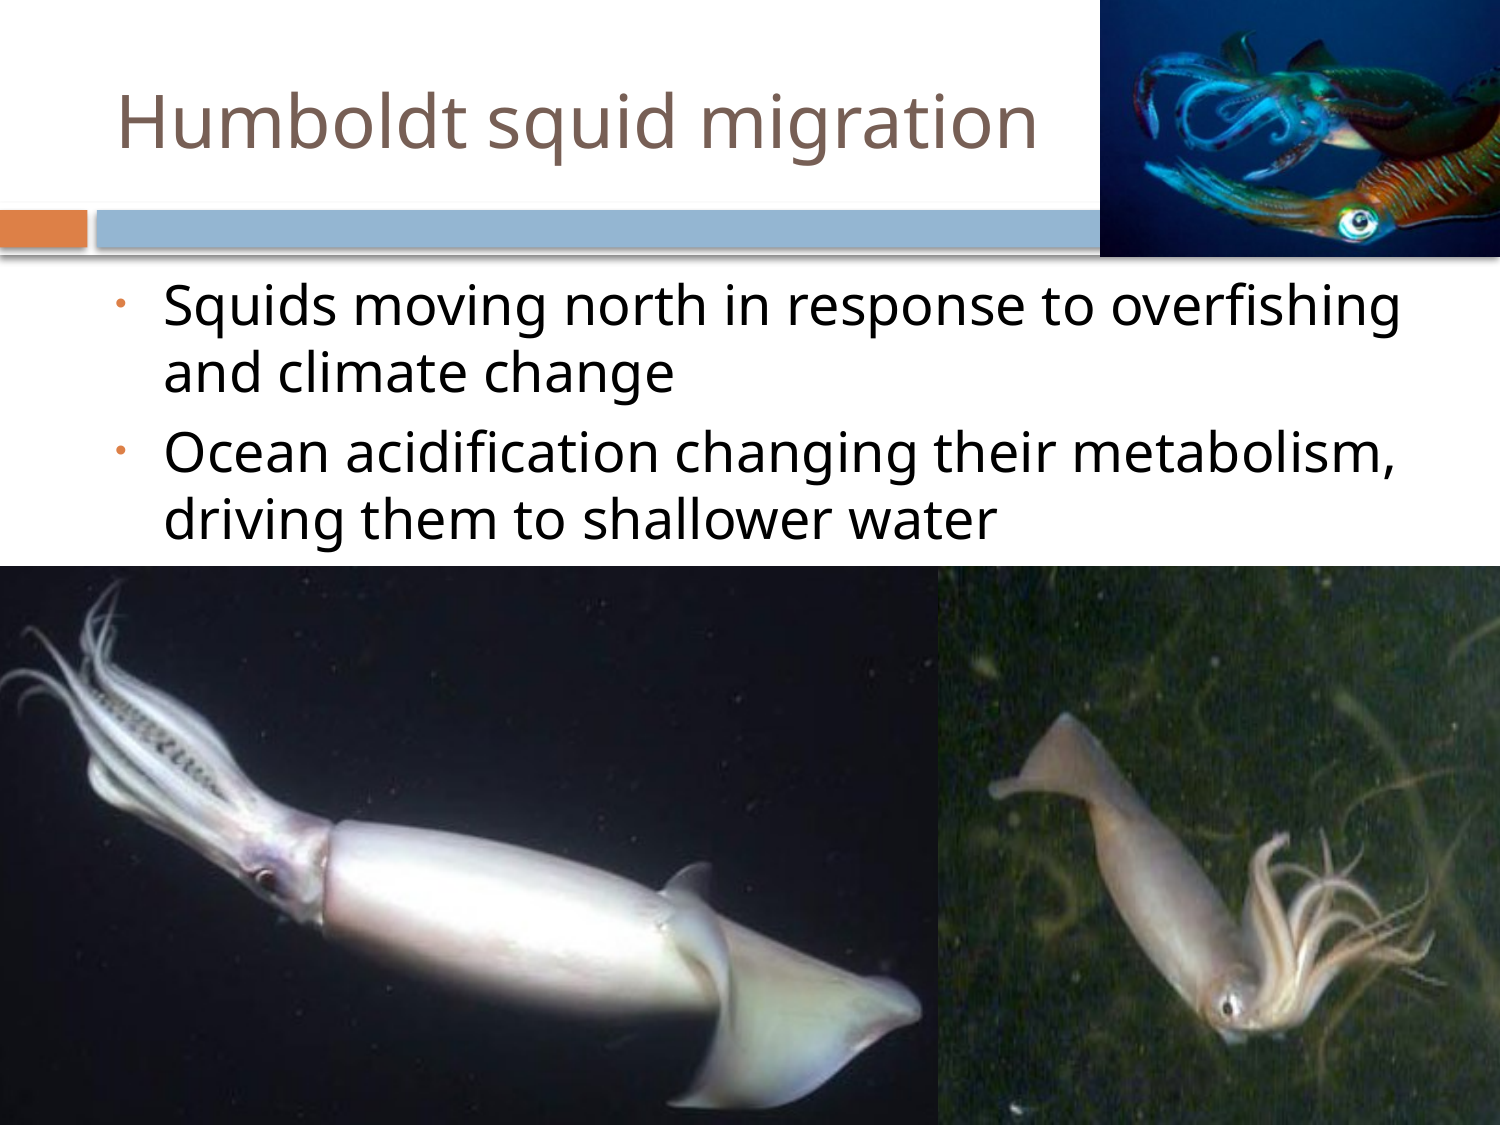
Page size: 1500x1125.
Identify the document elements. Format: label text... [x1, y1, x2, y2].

picture [0, 566, 1500, 1125]
picture [1099, 0, 1500, 257]
title Humboldt squid migration [100, 37, 1093, 200]
list Squids moving north in response to overfishing and climate change Ocean acidification changing their metabolism, driving them to shallower water [100, 262, 1438, 565]
